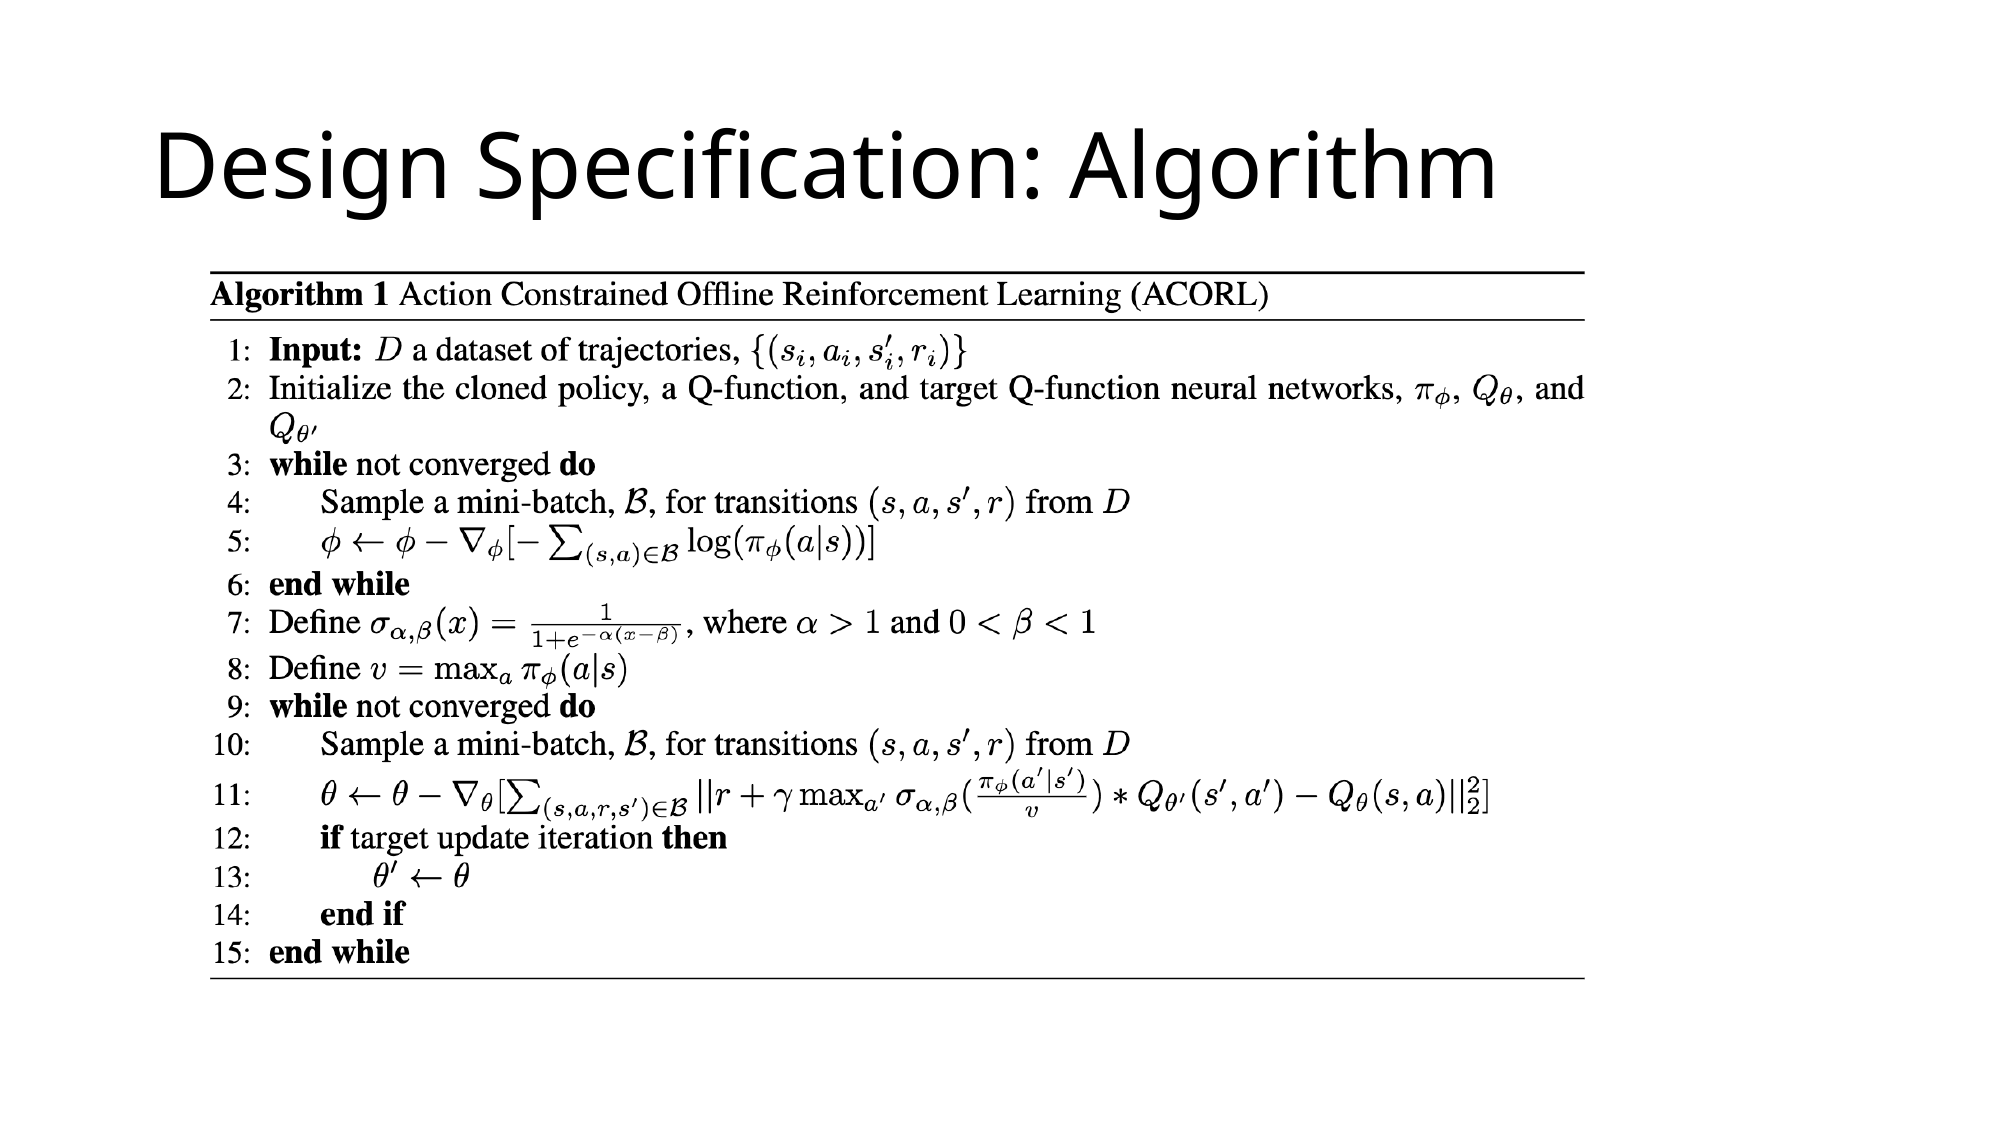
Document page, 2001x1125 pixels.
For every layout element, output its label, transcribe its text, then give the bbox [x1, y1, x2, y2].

title Design Specification: Algorithm [137, 59, 1863, 278]
picture [192, 258, 1615, 1007]
